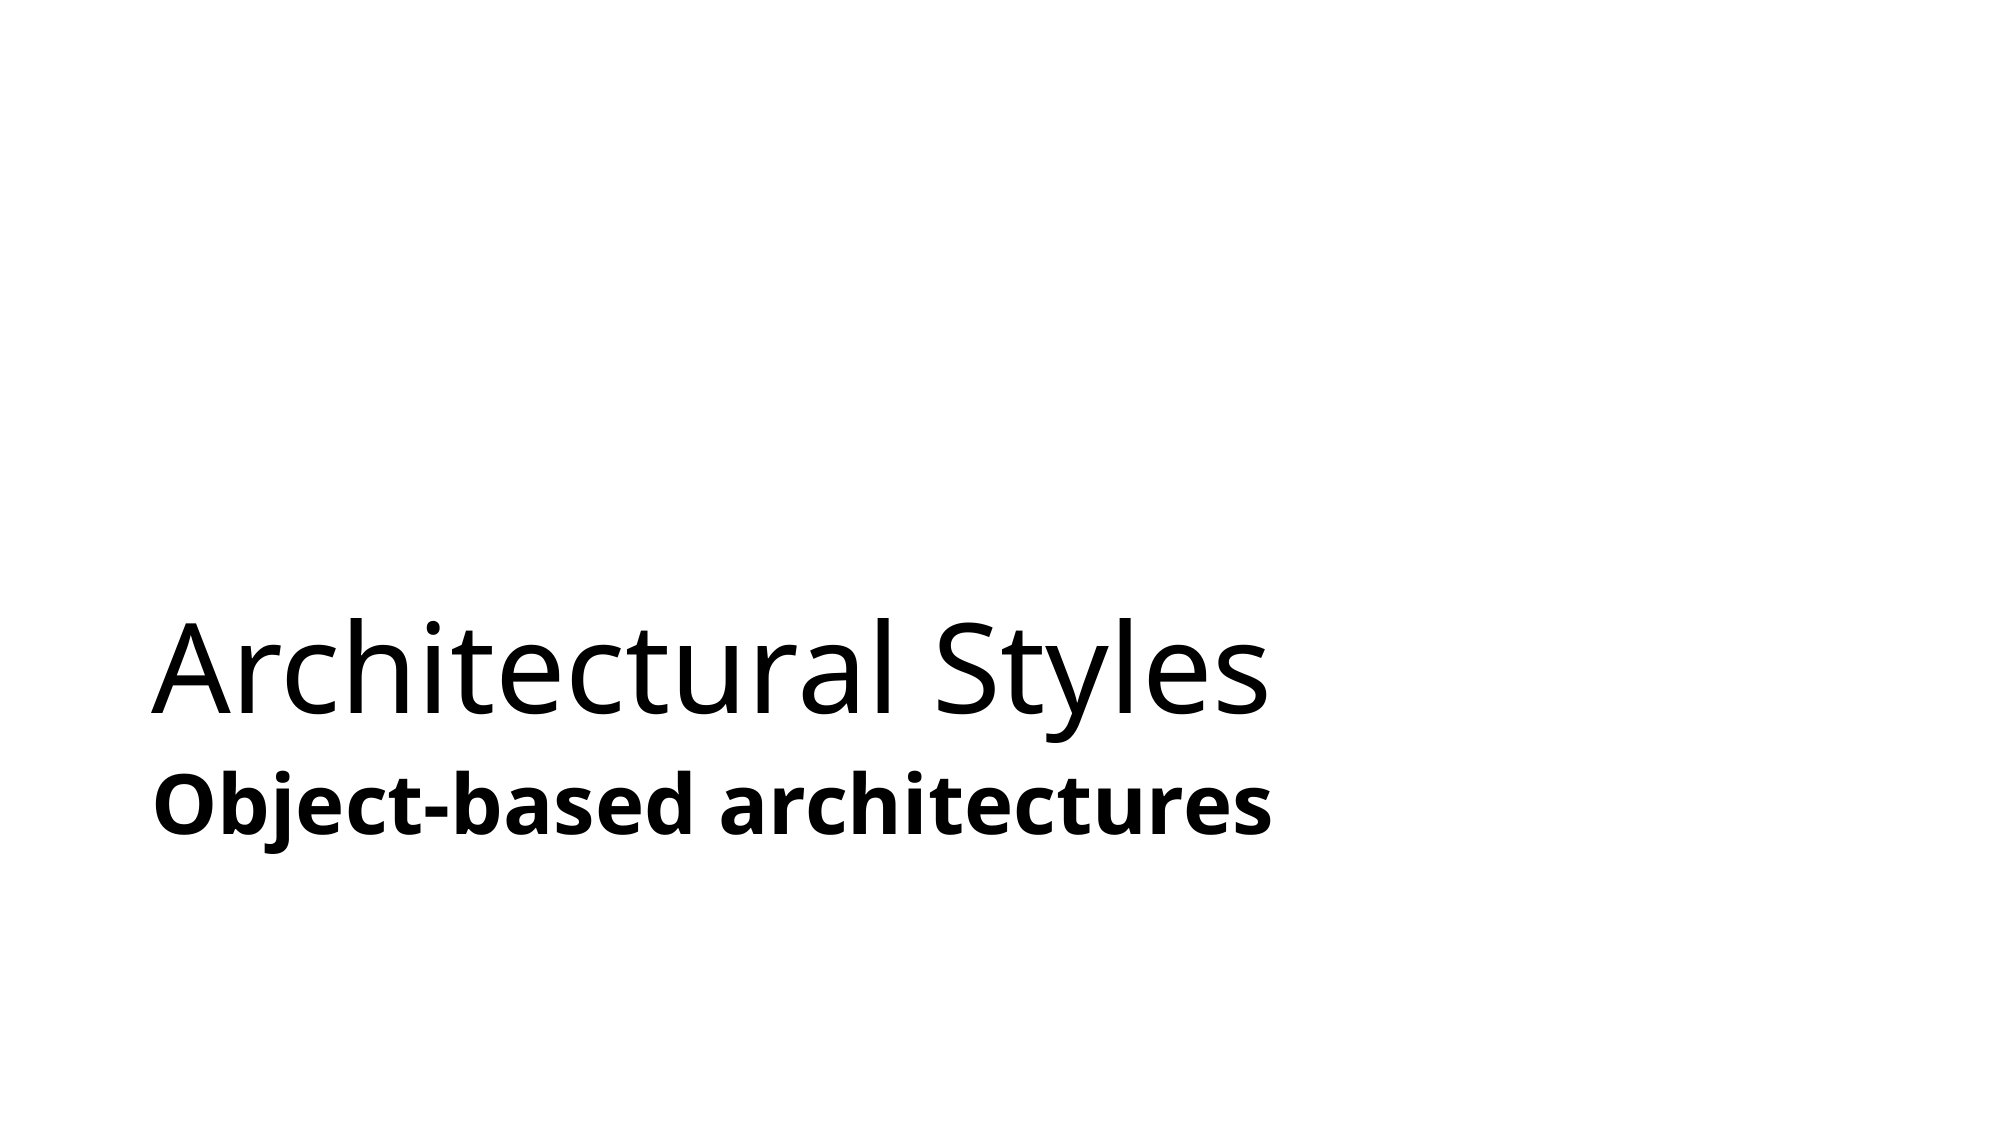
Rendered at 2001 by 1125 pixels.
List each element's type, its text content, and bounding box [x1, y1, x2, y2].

list Object-based architectures [136, 755, 1862, 1002]
title Architectural Styles [136, 280, 1862, 749]
